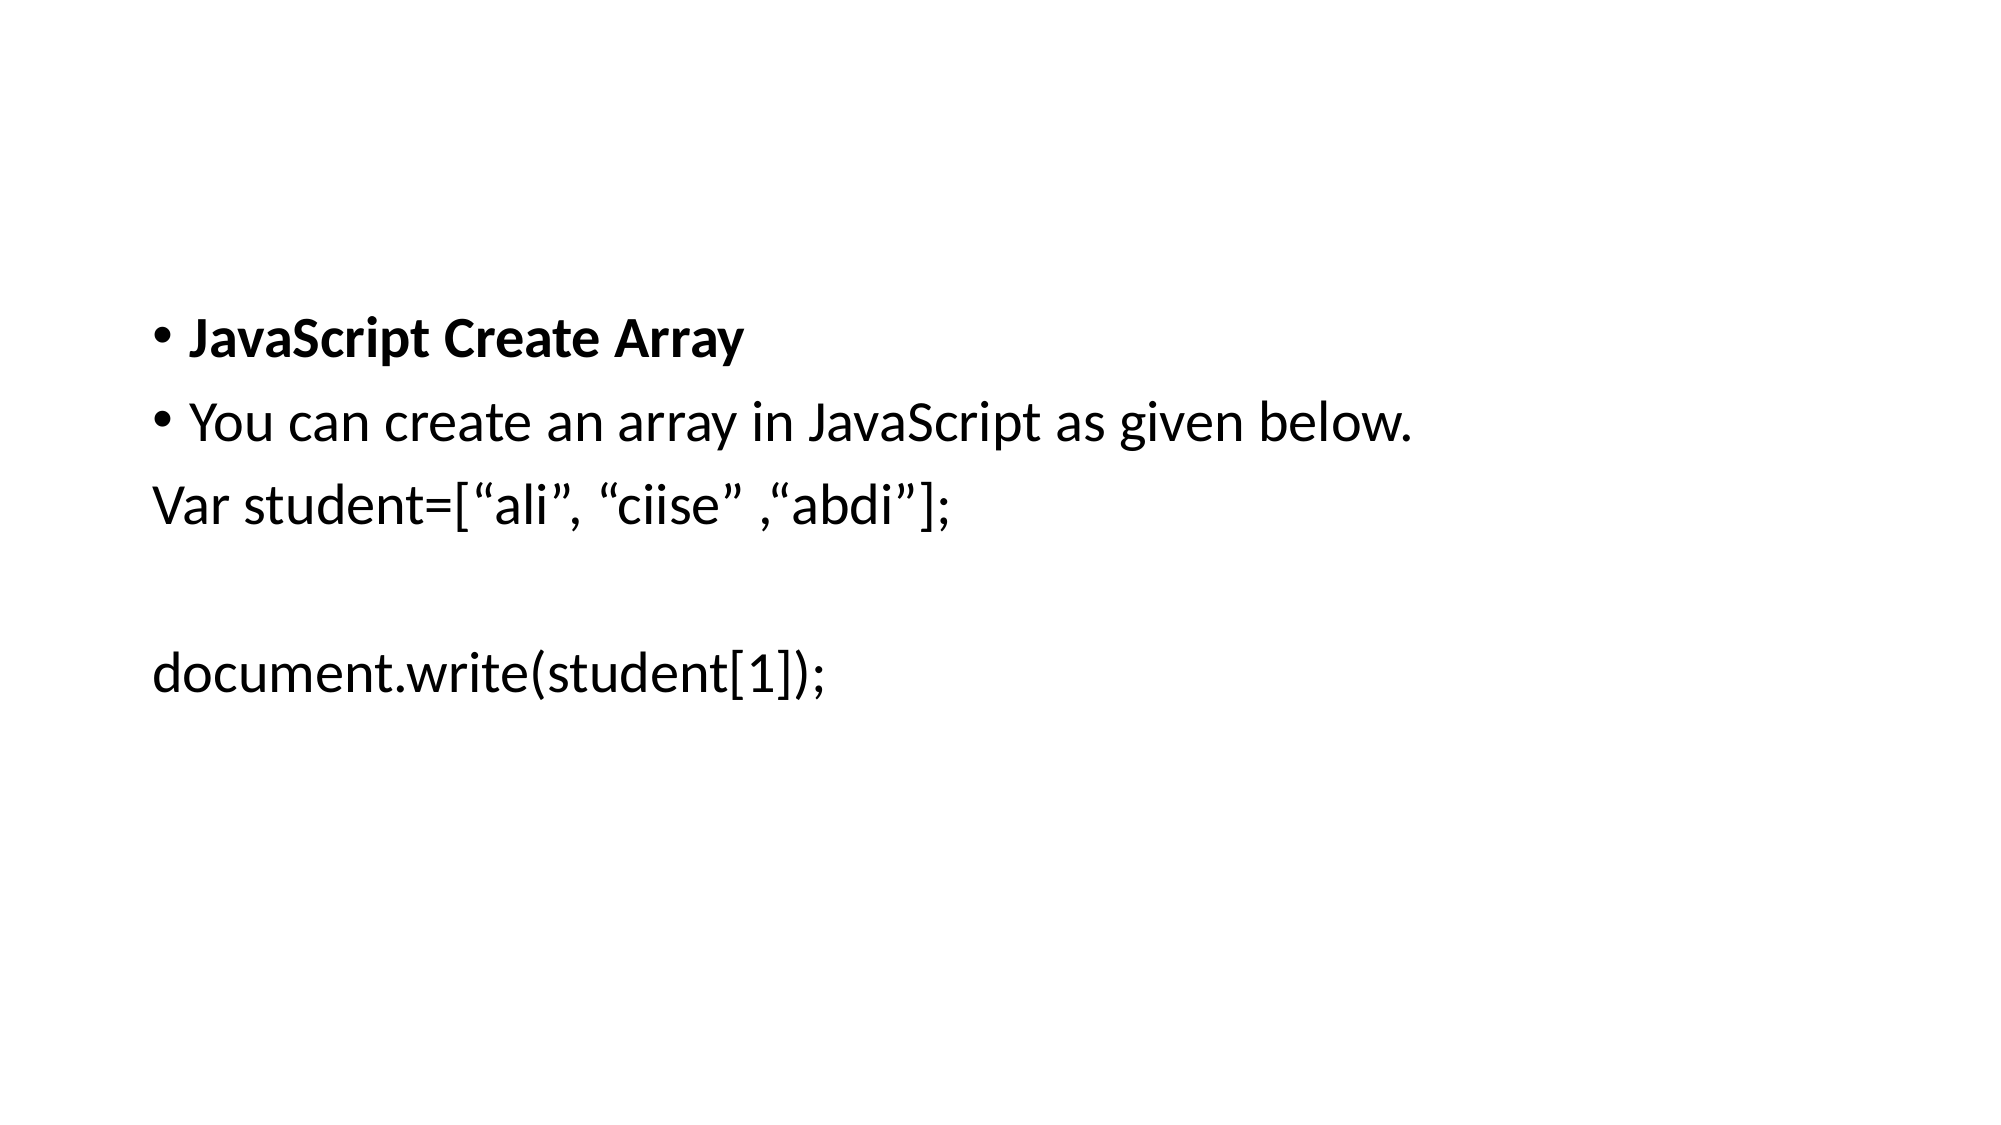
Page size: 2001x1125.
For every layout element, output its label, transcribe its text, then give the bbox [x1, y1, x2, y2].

list JavaScript Create Array You can create an array in JavaScript as given below. Var student=[“ali”, “ciise” ,“abdi”]; document.write(student[1]); [137, 299, 1863, 1014]
